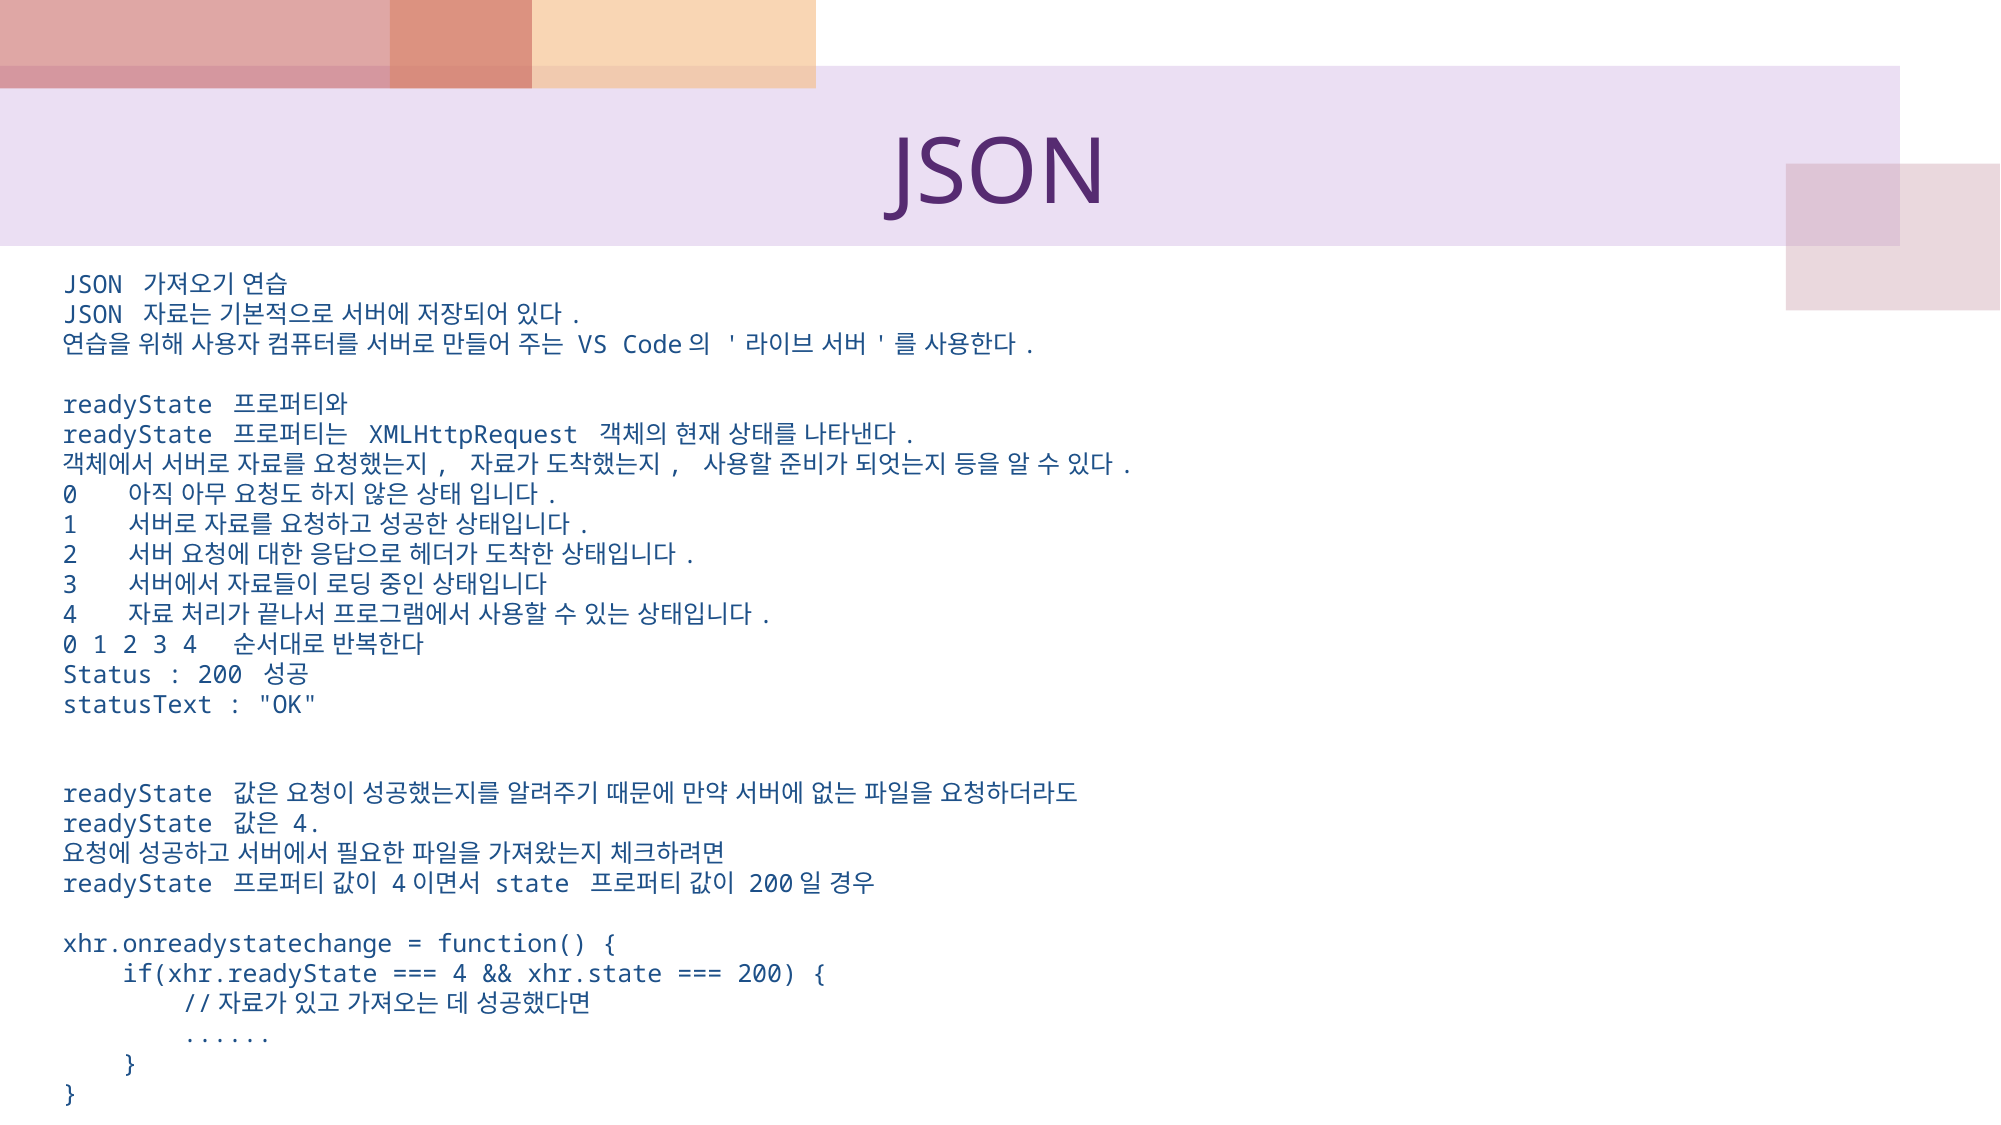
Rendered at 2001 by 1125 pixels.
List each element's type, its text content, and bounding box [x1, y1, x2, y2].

title JSON [99, 88, 1900, 246]
text_box JSON 가져오기 연습 JSON 자료는 기본적으로 서버에 저장되어 있다. 연습을 위해 사용자 컴퓨터를 서버로 만들어 주는 VS Code의 '라이브 서버'를 사용한다. readyState 프로퍼티와 readyState 프로퍼티는 XMLHttpRequest 객체의 현재 상태를 나타낸다. 객체에서 서버로 자료를 요청했는지, 자료가 도착했는지, 사용할 준비가 되엇는지 등을 알 수 있다. 0 아직 아무 요청도 하지 않은 상태 입니다. 1 서버로 자료를 요청하고 성공한 상태입니다. 2 서버 요청에 대한 응답으로 헤더가 도착한 상태입니다. 3 서버에서 자료들이 로딩 중인 상태입니다 4 자료 처리가 끝나서 프로그램에서 사용할 수 있는 상태입니다. 0 1 2 3 4 순서대로 반복한다 Status : 200 성공 statusText : "OK" readyState 값은 요청이 성공했는지를 알려주기 때문에 만약 서버에 없는 파일을 요청하더라도 readyState 값은 4. 요청에 성공하고 서버에서 필요한 파일을 가져왔는지 체크하려면 readyState 프로퍼티 값이 4이면서 state 프로퍼티 값이 200일 경우 xhr.onreadystatechange = function() { if(xhr.readyState === 4 && xhr.state === 200) { //자료가 있고 가져오는 데 성공했다면 ...... } } [47, 261, 1667, 1115]
